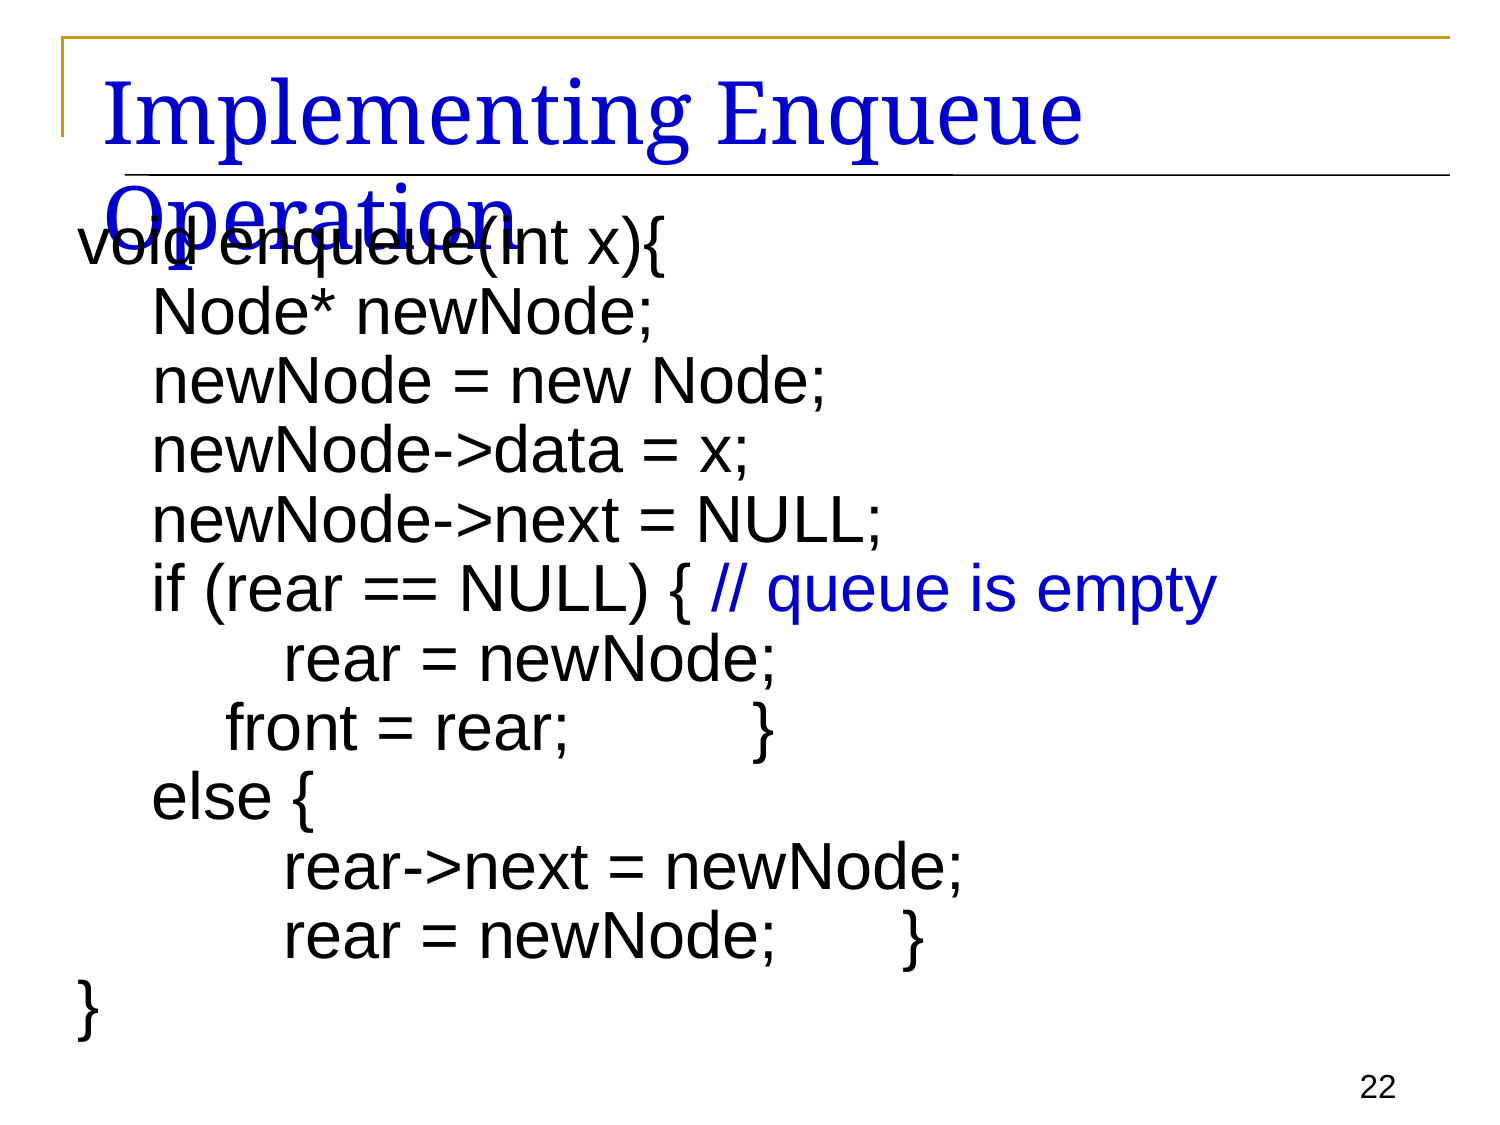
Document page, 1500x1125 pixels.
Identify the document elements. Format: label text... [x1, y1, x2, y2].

list void enqueue(int x){ Node* newNode; newNode = new Node; newNode->data = x; newNode->next = NULL; if (rear == NULL) { // queue is empty rear = newNode; front = rear; } else { rear->next = newNode; rear = newNode; } } [62, 212, 1438, 1113]
title Implementing Enqueue Operation [87, 49, 1451, 163]
